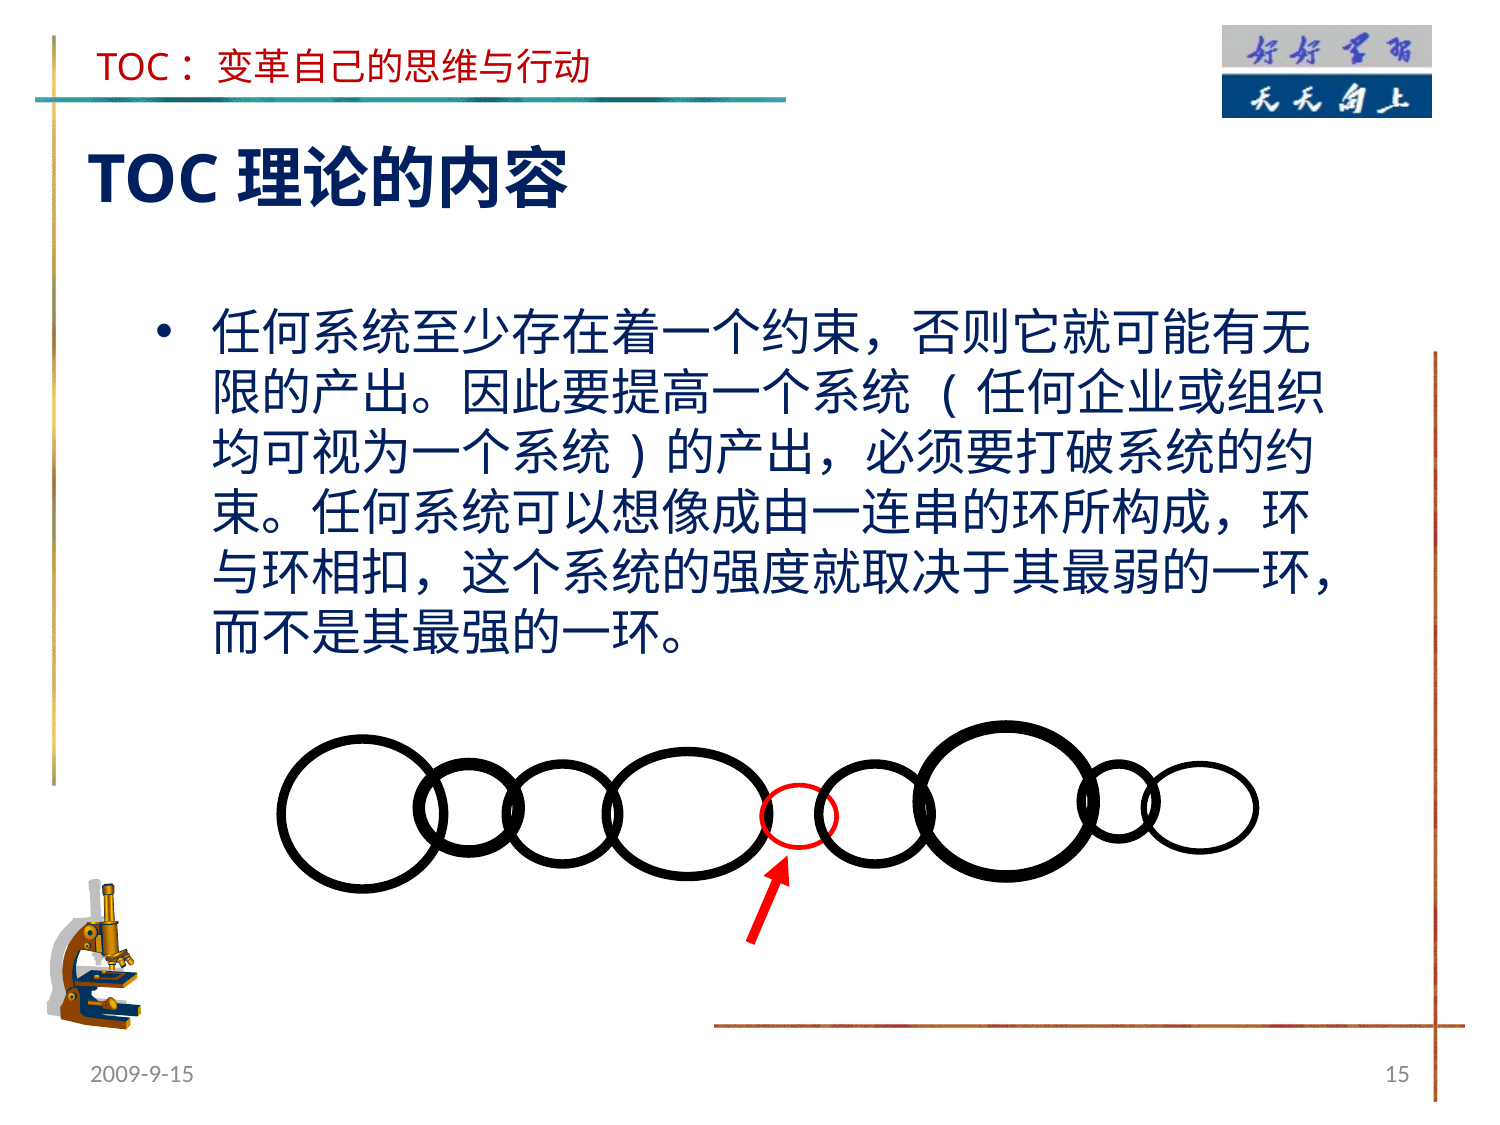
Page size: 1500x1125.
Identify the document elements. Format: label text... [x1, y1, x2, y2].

slide_number 15 [1074, 1042, 1425, 1103]
picture [1222, 25, 1432, 118]
picture [714, 1019, 1429, 1032]
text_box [280, 726, 1257, 890]
text_box TOC理论的内容 [72, 128, 585, 224]
picture [1443, 1019, 1465, 1032]
picture [1430, 352, 1442, 1101]
text_box 任何系统至少存在着一个约束，否则它就可能有无限的产出。因此要提高一个系统 (任何企业或组织均可视为一个系统)的产出，必须要打破系统的约束。任何系统可以想像成由一连串的环所构成，环与环相扣，这个系统的强度就取决于其最弱的一环，而不是其最强的一环。 [140, 292, 1354, 680]
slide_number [75, 1042, 425, 1103]
picture [35, 36, 786, 785]
